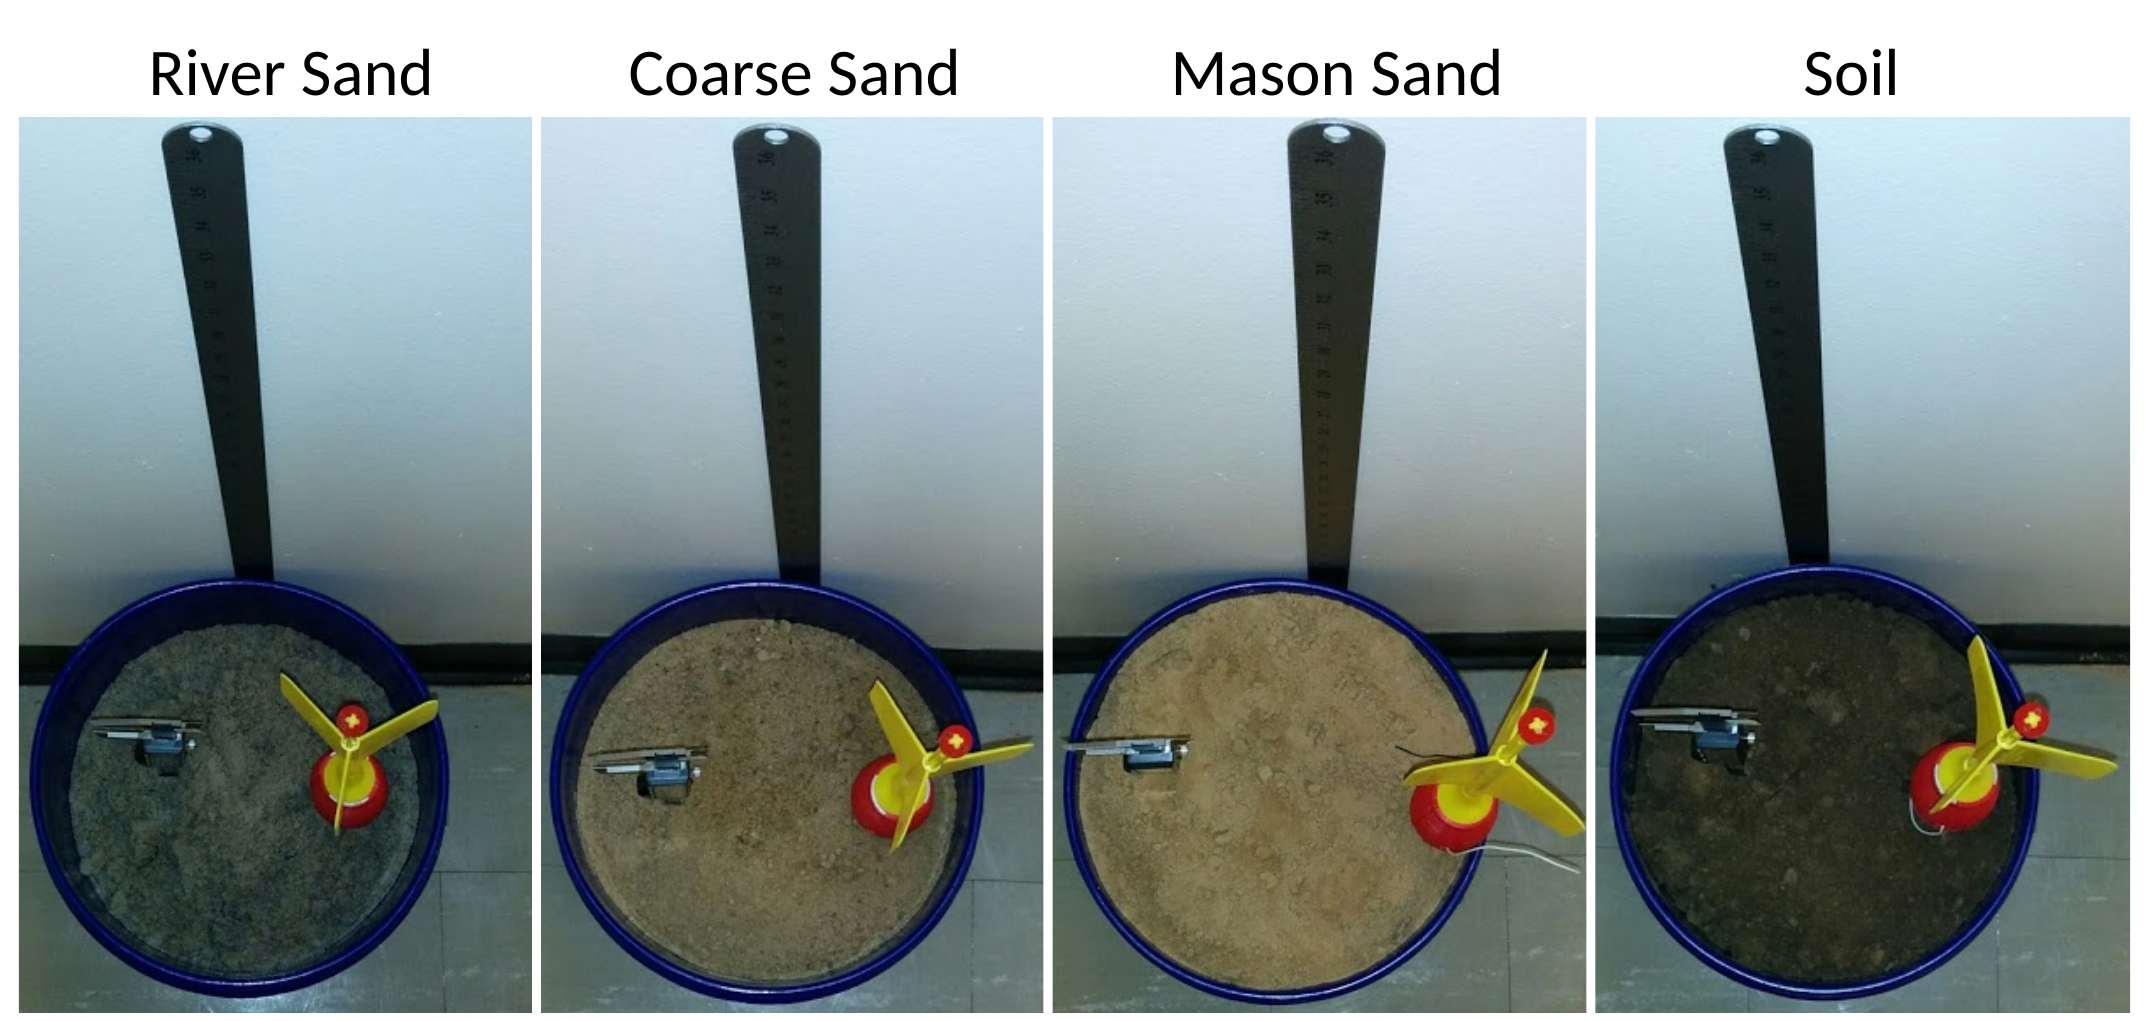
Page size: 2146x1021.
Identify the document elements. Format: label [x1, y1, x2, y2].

text_box [18, 21, 2131, 1013]
